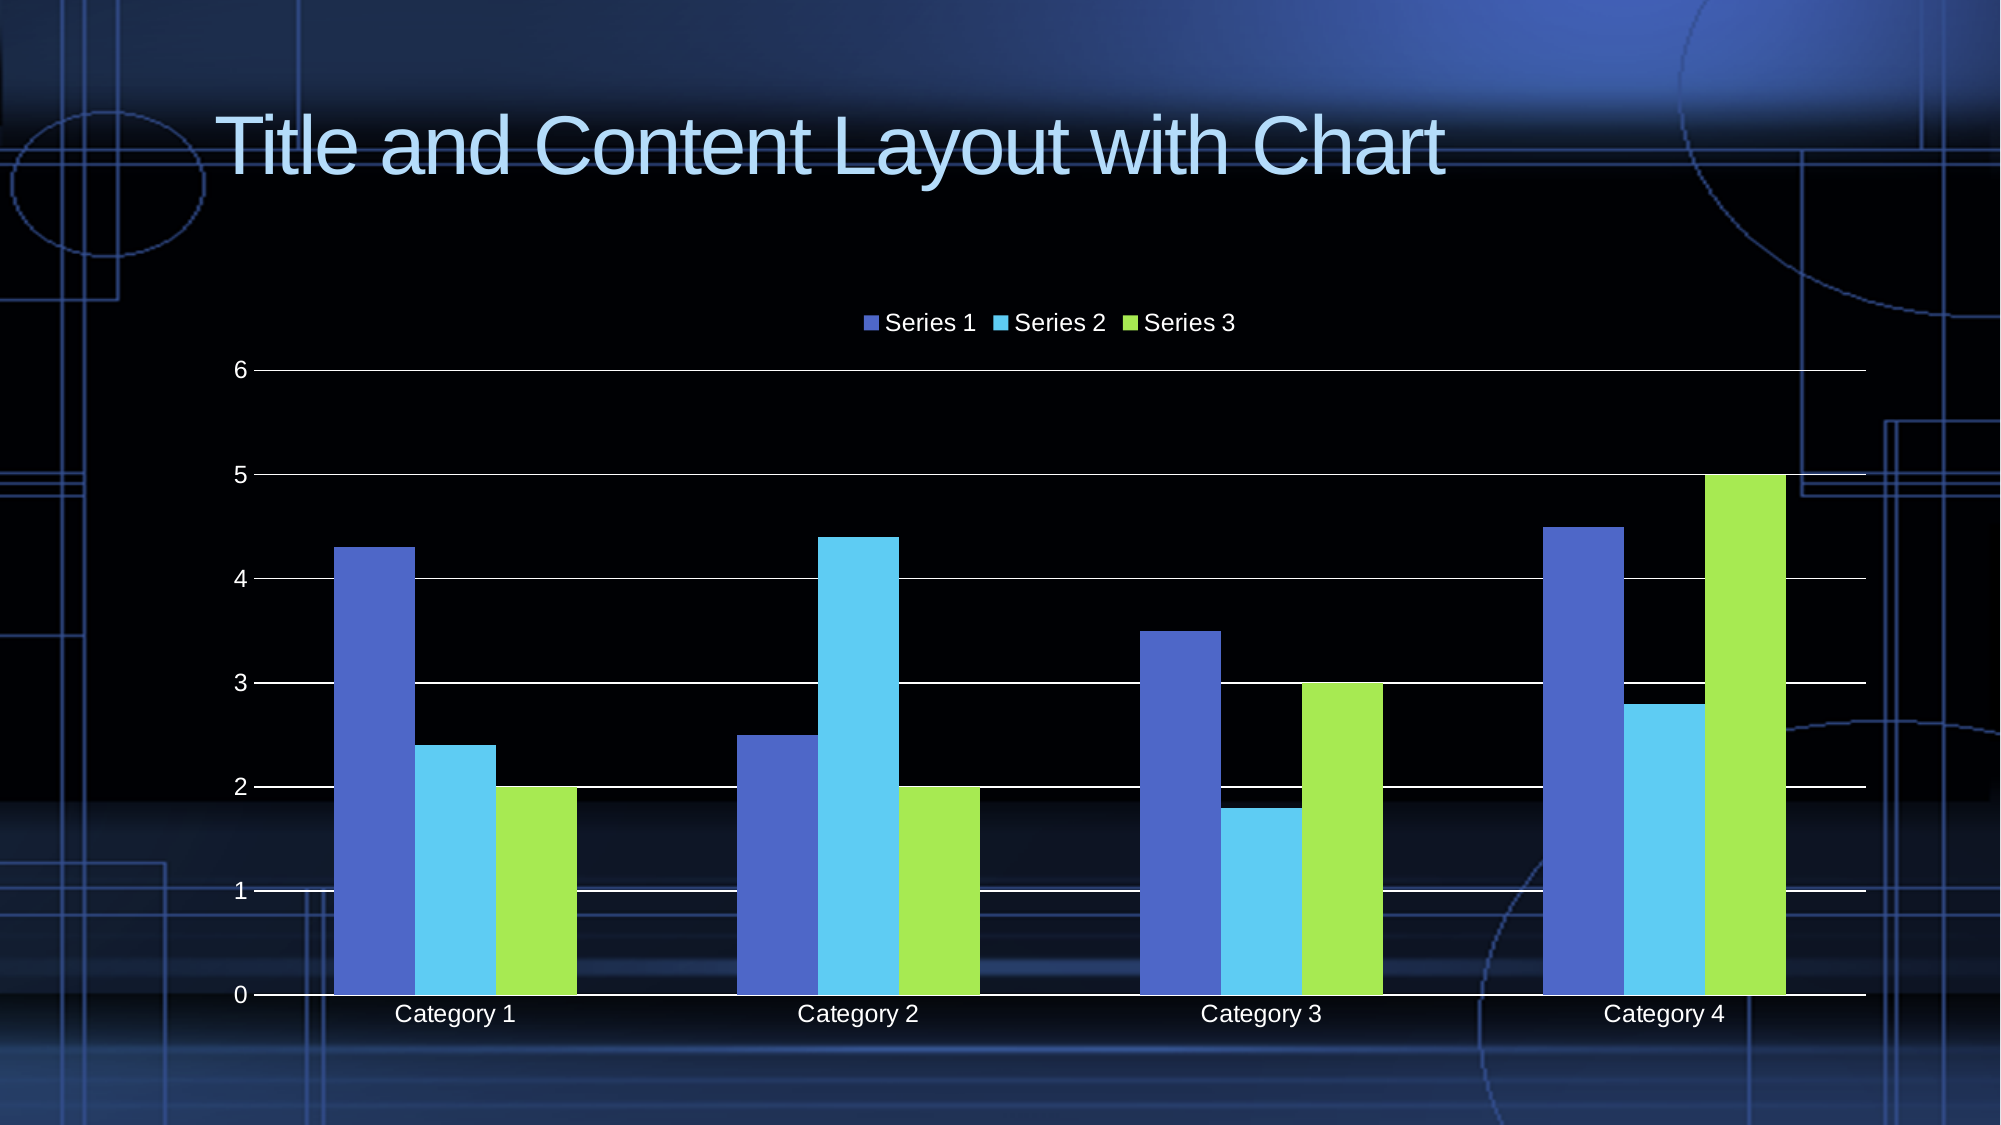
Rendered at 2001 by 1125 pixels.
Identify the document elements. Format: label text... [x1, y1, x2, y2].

picture [0, 0, 2001, 1125]
chart [199, 292, 1901, 1044]
title Title and Content Layout with Chart [200, 83, 1900, 234]
